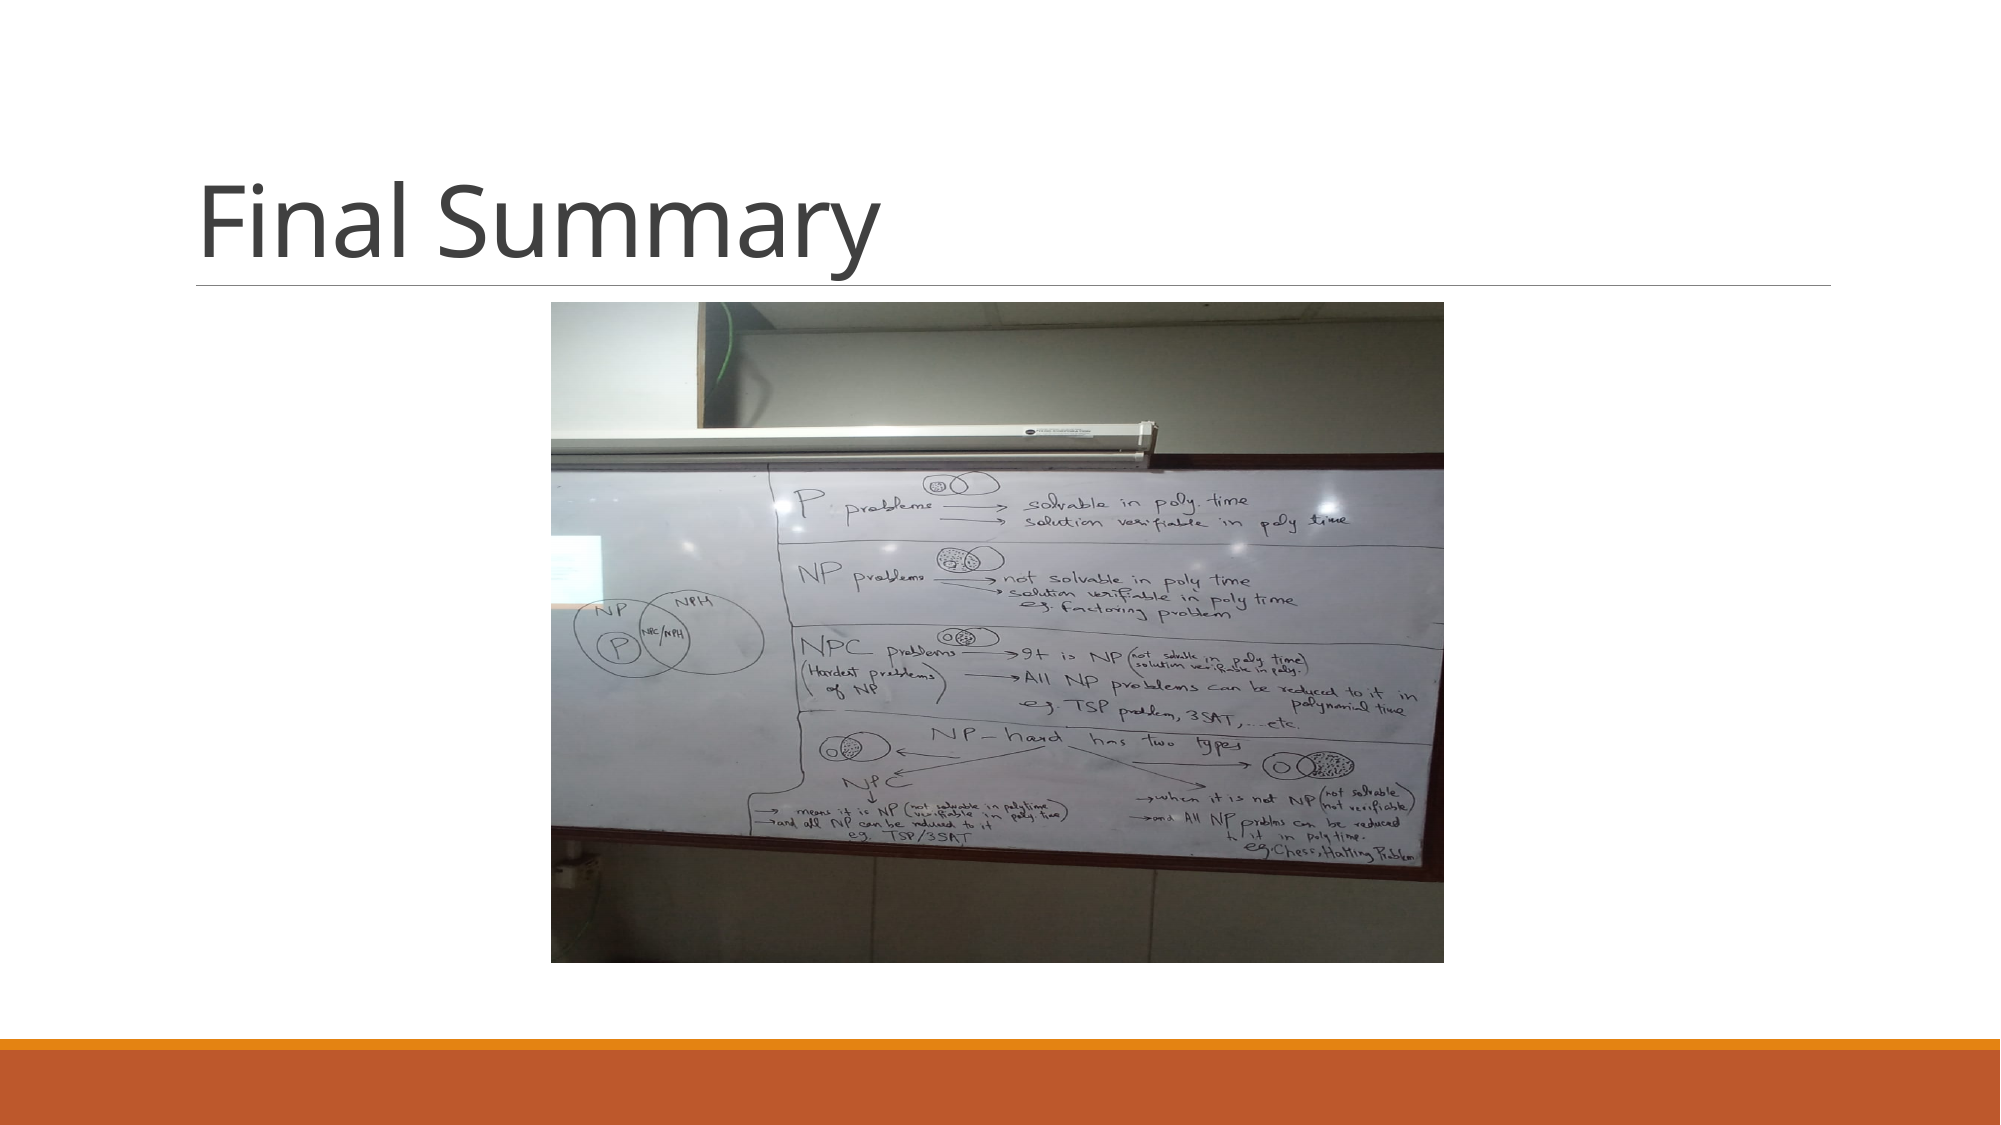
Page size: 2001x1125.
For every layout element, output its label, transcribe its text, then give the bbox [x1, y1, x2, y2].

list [550, 302, 1444, 964]
title Final Summary [180, 47, 1830, 285]
